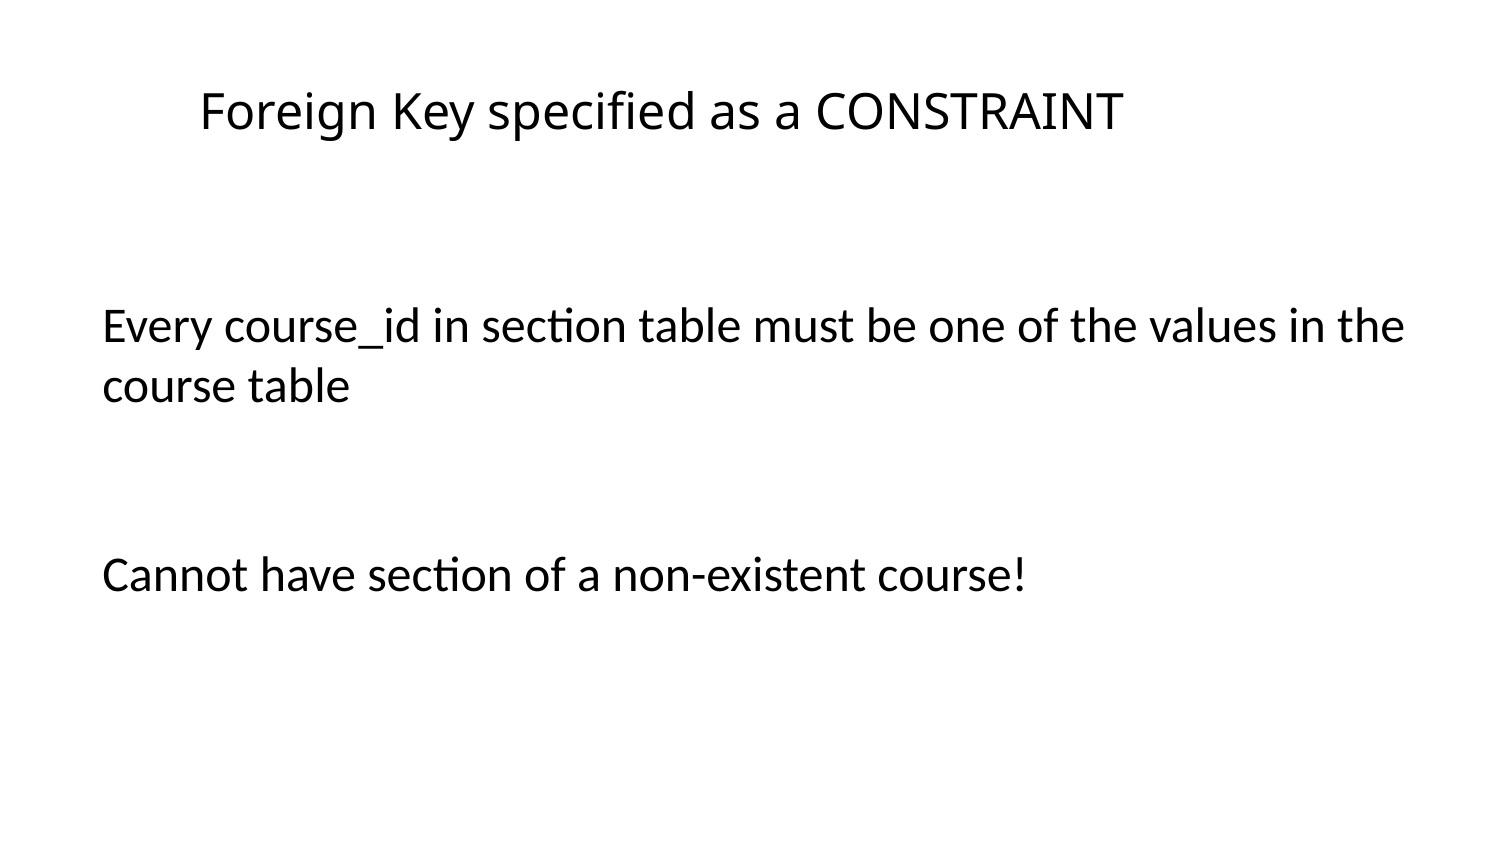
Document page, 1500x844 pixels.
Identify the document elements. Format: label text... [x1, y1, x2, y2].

text_box Cannot have section of a non-existent course! [87, 533, 1113, 609]
text_box Foreign Key specified as a CONSTRAINT [184, 71, 1140, 147]
text_box Every course_id in section table must be one of the values in the course table [87, 285, 1438, 421]
